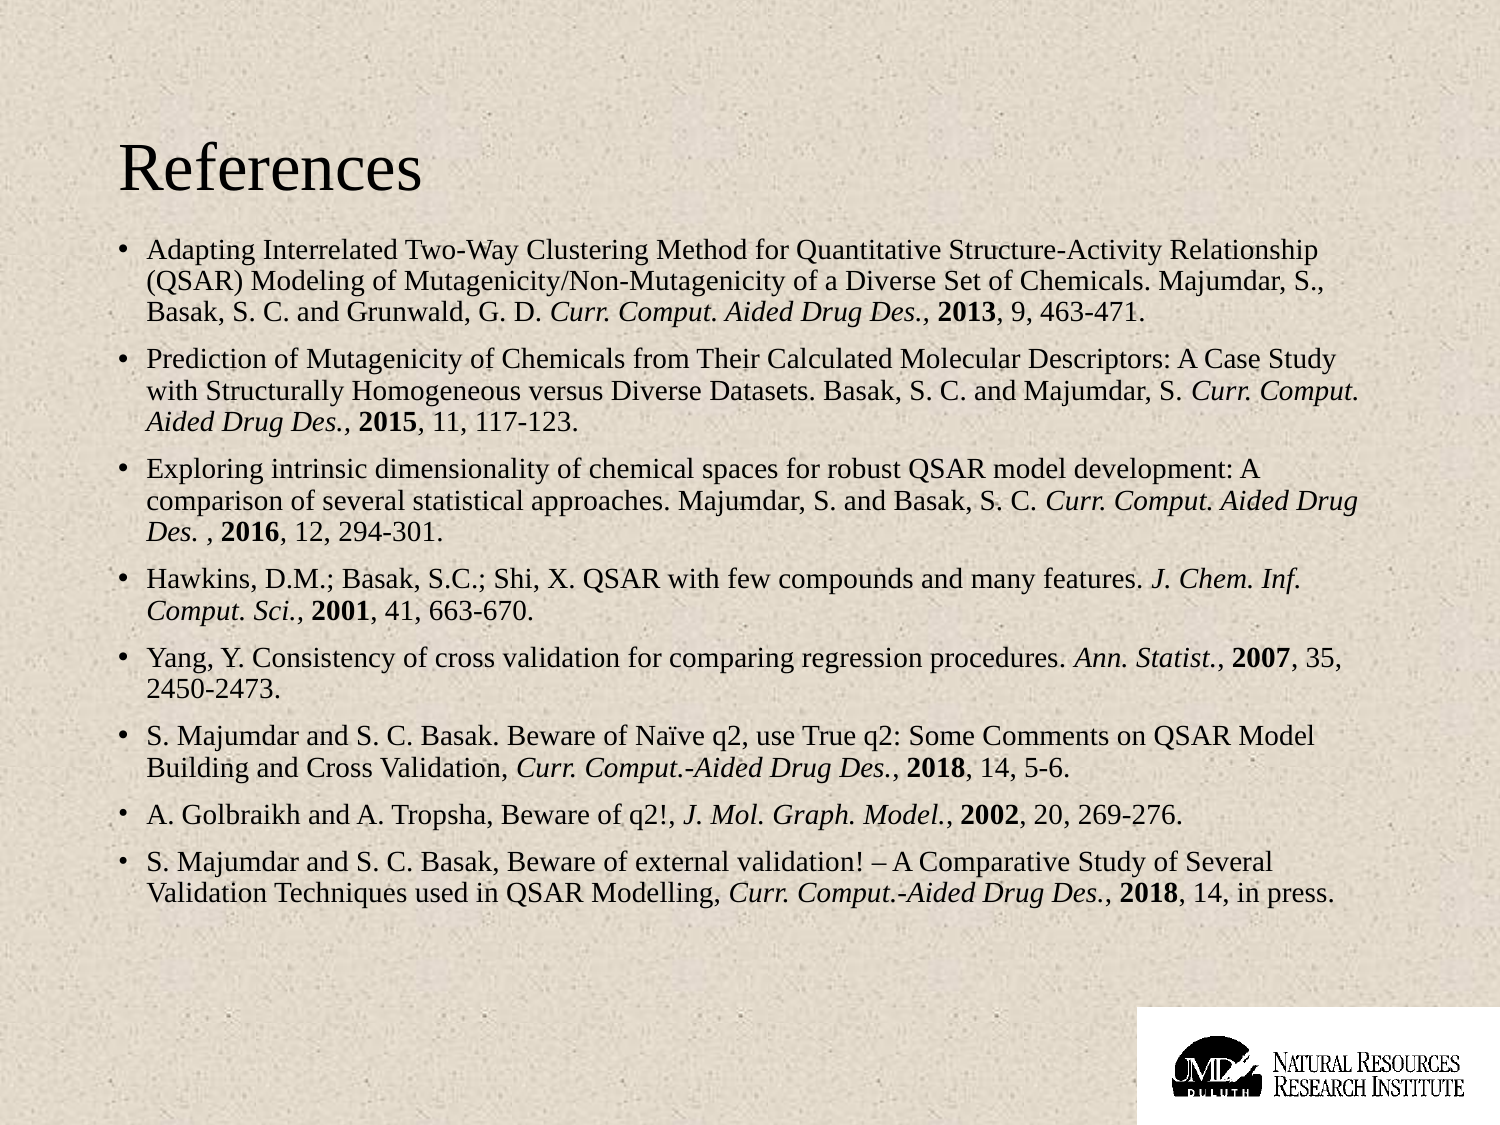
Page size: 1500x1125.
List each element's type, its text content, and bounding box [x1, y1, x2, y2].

list Adapting Interrelated Two-Way Clustering Method for Quantitative Structure-Activity Relationship (QSAR) Modeling of Mutagenicity/Non-Mutagenicity of a Diverse Set of Chemicals. Majumdar, S., Basak, S. C. and Grunwald, G. D. Curr. Comput. Aided Drug Des., 2013, 9, 463-471. Prediction of Mutagenicity of Chemicals from Their Calculated Molecular Descriptors: A Case Study with Structurally Homogeneous versus Diverse Datasets. Basak, S. C. and Majumdar, S. Curr. Comput. Aided Drug Des., 2015, 11, 117-123. Exploring intrinsic dimensionality of chemical spaces for robust QSAR model development: A comparison of several statistical approaches. Majumdar, S. and Basak, S. C. Curr. Comput. Aided Drug Des. , 2016, 12, 294-301. Hawkins, D.M.; Basak, S.C.; Shi, X. QSAR with few compounds and many features. J. Chem. Inf. Comput. Sci., 2001, 41, 663-670. Yang, Y. Consistency of cross validation for comparing regression procedures. Ann. Statist., 2007, 35, 2450-2473. S. Majumdar and S. C. Basak. Beware of Naïve q2, use True q2: Some Comments on QSAR Model Building and Cross Validation, Curr. Comput.-Aided Drug Des., 2018, 14, 5-6. A. Golbraikh and A. Tropsha, Beware of q2!, J. Mol. Graph. Model., 2002, 20, 269-276. S. Majumdar and S. C. Basak, Beware of external validation! – A Comparative Study of Several Validation Techniques used in QSAR Modelling, Curr. Comput.-Aided Drug Des., 2018, 14, in press. [103, 226, 1397, 987]
picture [0, 0, 1500, 1125]
title References [103, 59, 1397, 226]
